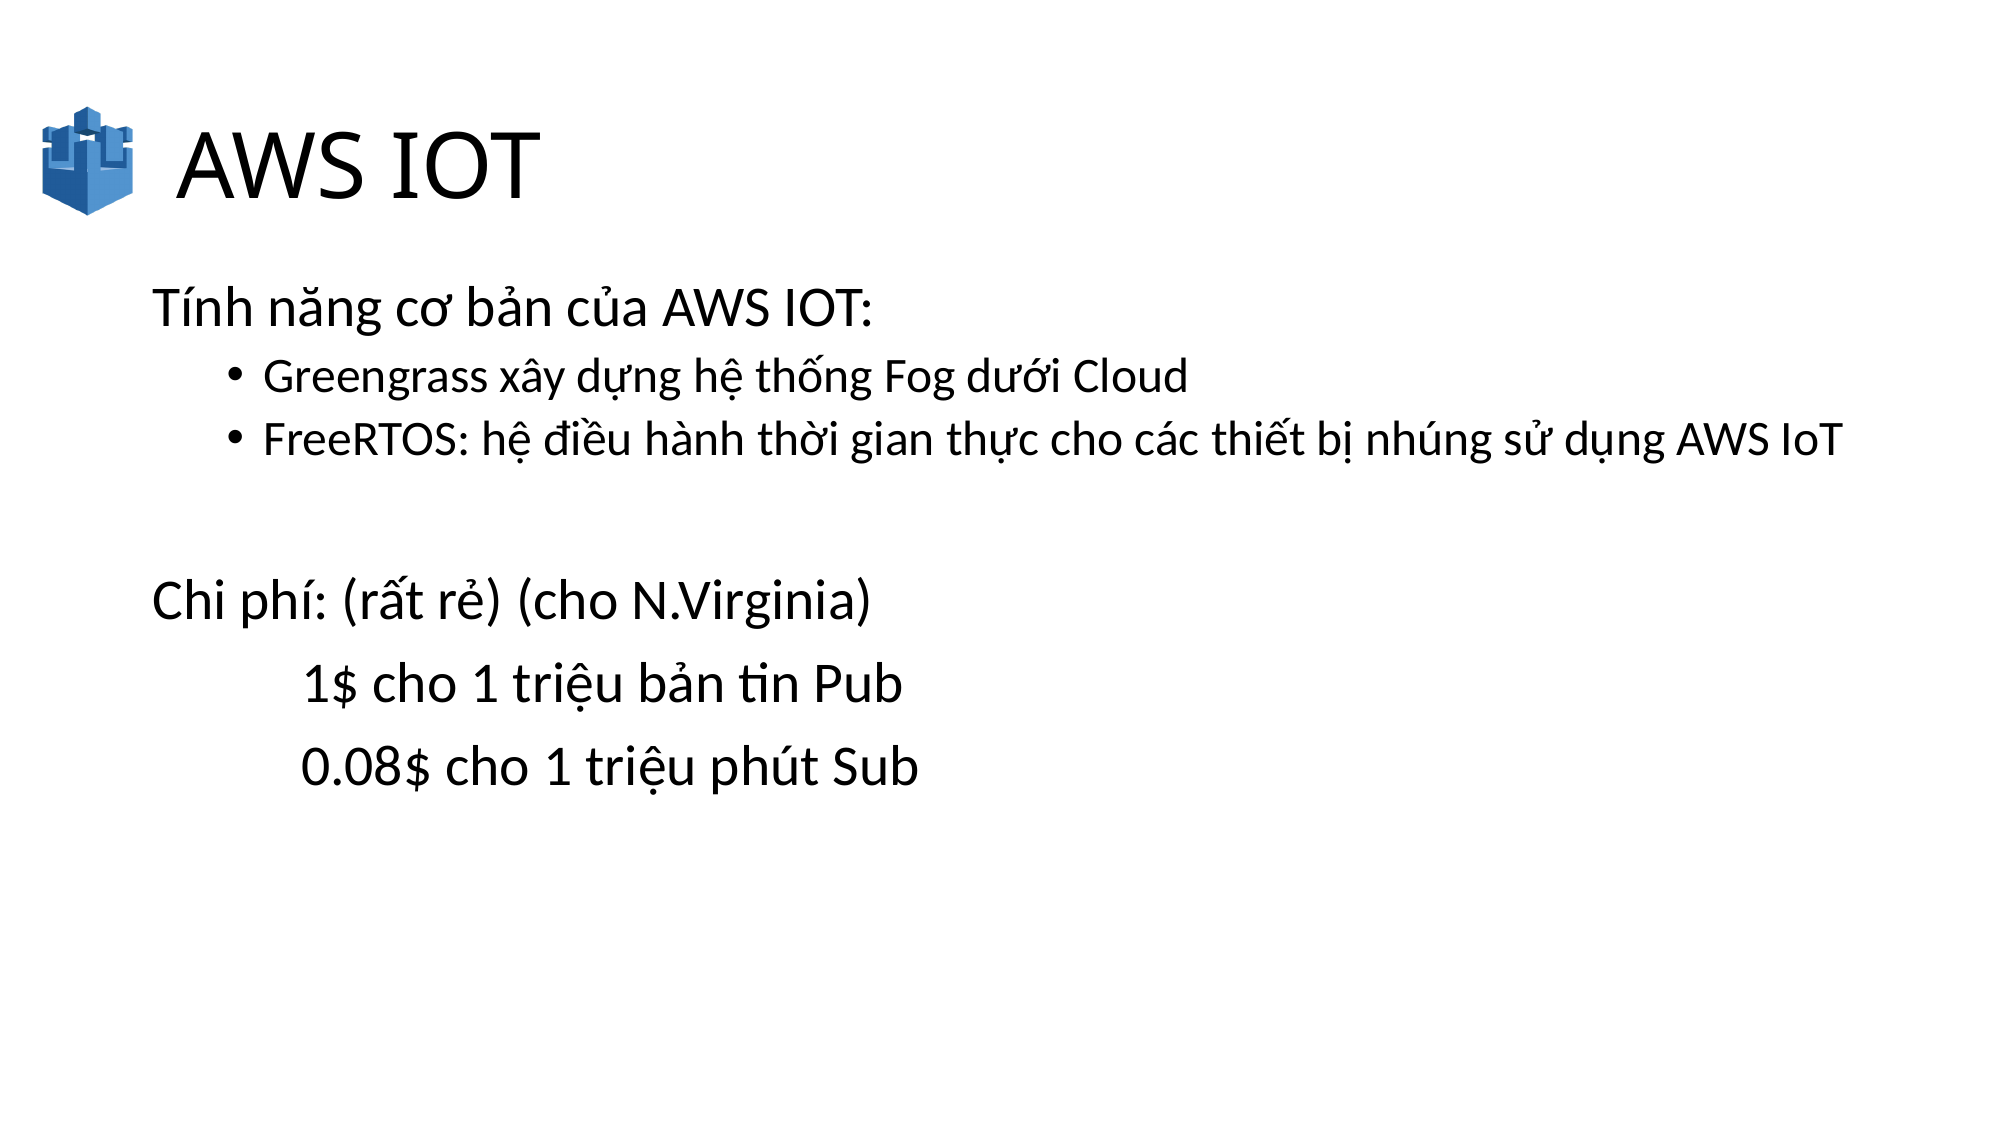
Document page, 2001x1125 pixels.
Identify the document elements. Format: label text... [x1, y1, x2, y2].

picture [0, 59, 199, 278]
list Tính năng cơ bản của AWS IOT: Greengrass xây dựng hệ thống Fog dưới Cloud FreeRTOS: hệ điều hành thời gian thực cho các thiết bị nhúng sử dụng AWS IoT Chi phí: (rất rẻ) (cho N.Virginia) 1$ cho 1 triệu bản tin Pub 0.08$ cho 1 triệu phút Sub [137, 269, 1863, 856]
title AWS IOT [199, 59, 1863, 269]
